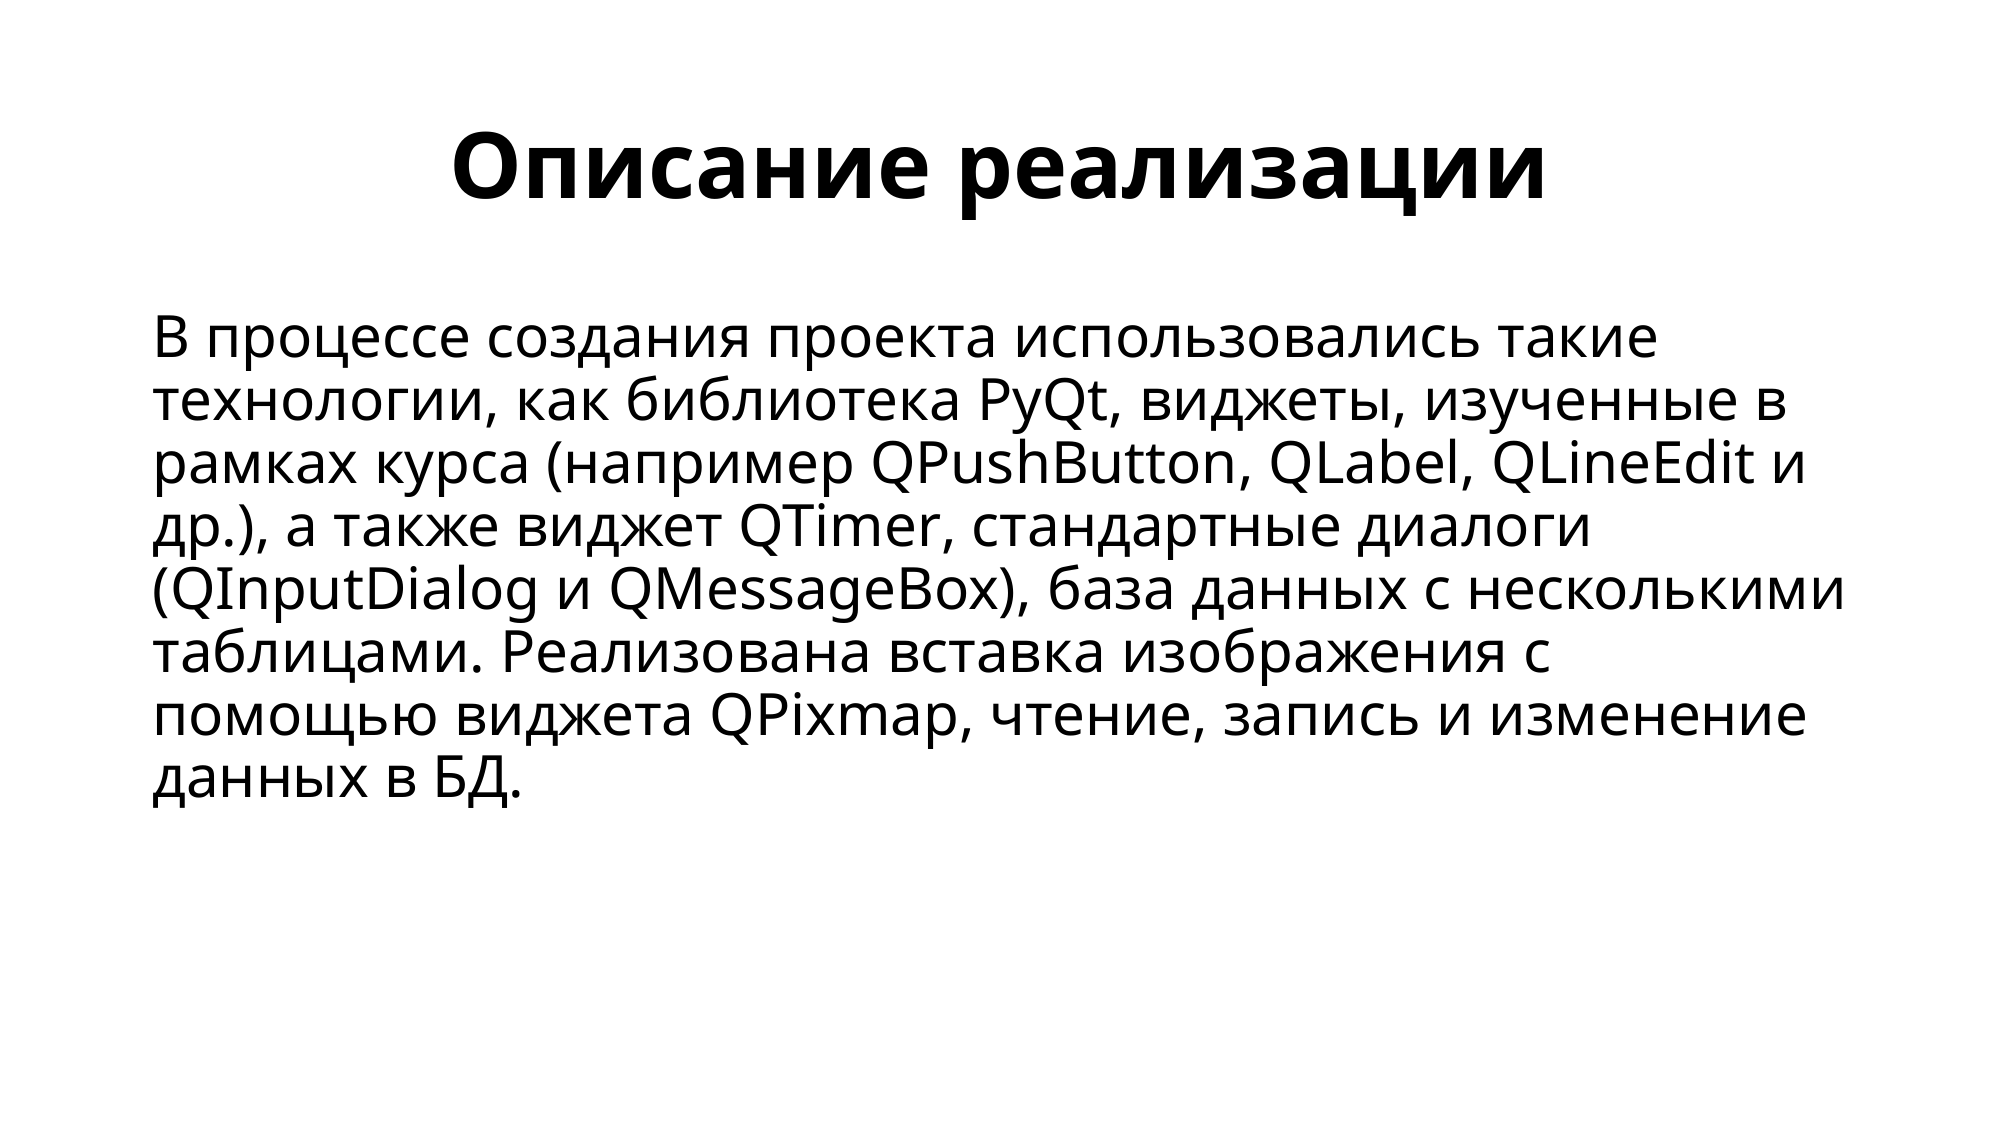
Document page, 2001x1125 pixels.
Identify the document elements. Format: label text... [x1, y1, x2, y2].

title Описание реализации [137, 59, 1863, 278]
list В процессе создания проекта использовались такие технологии, как библиотека PyQt, виджеты, изученные в рамках курса (например QPushButton, QLabel, QLineEdit и др.), а также виджет QTimer, стандартные диалоги (QInputDialog и QMessageBox), база данных с несколькими таблицами. Реализована вставка изображения с помощью виджета QPixmap, чтение, запись и изменение данных в БД. [137, 299, 1863, 1014]
